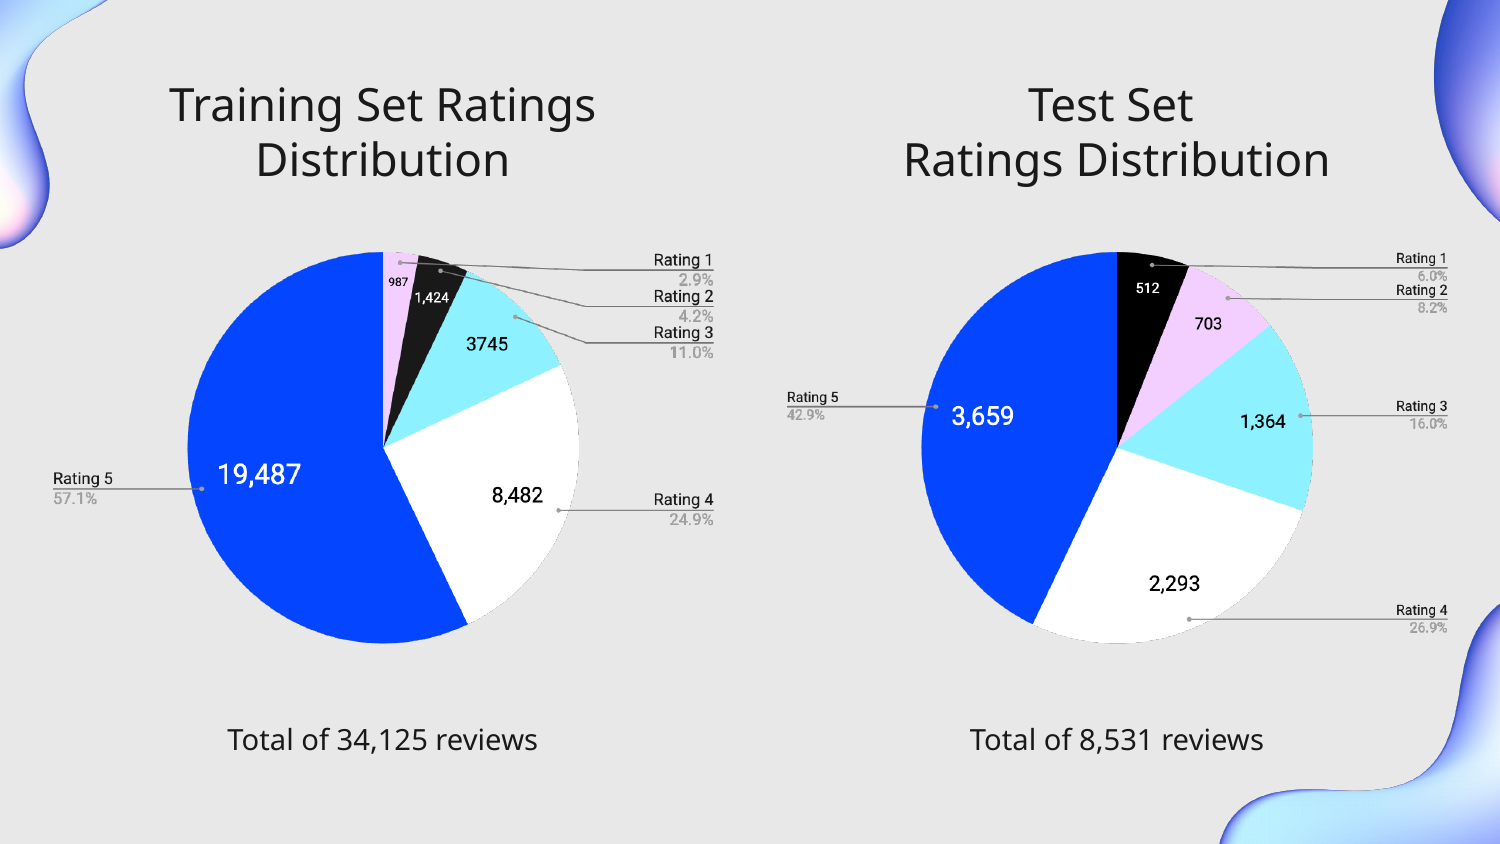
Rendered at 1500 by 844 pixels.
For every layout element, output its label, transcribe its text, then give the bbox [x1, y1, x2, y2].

title Test Set Ratings Distribution [844, 84, 1390, 179]
title Training Set Ratings Distribution [110, 84, 656, 179]
text_box Total of 8,531 reviews [905, 706, 1329, 772]
picture [0, 0, 735, 666]
picture [765, 230, 1500, 844]
text_box Total of 34,125 reviews [171, 706, 595, 772]
picture [1386, 0, 1500, 236]
